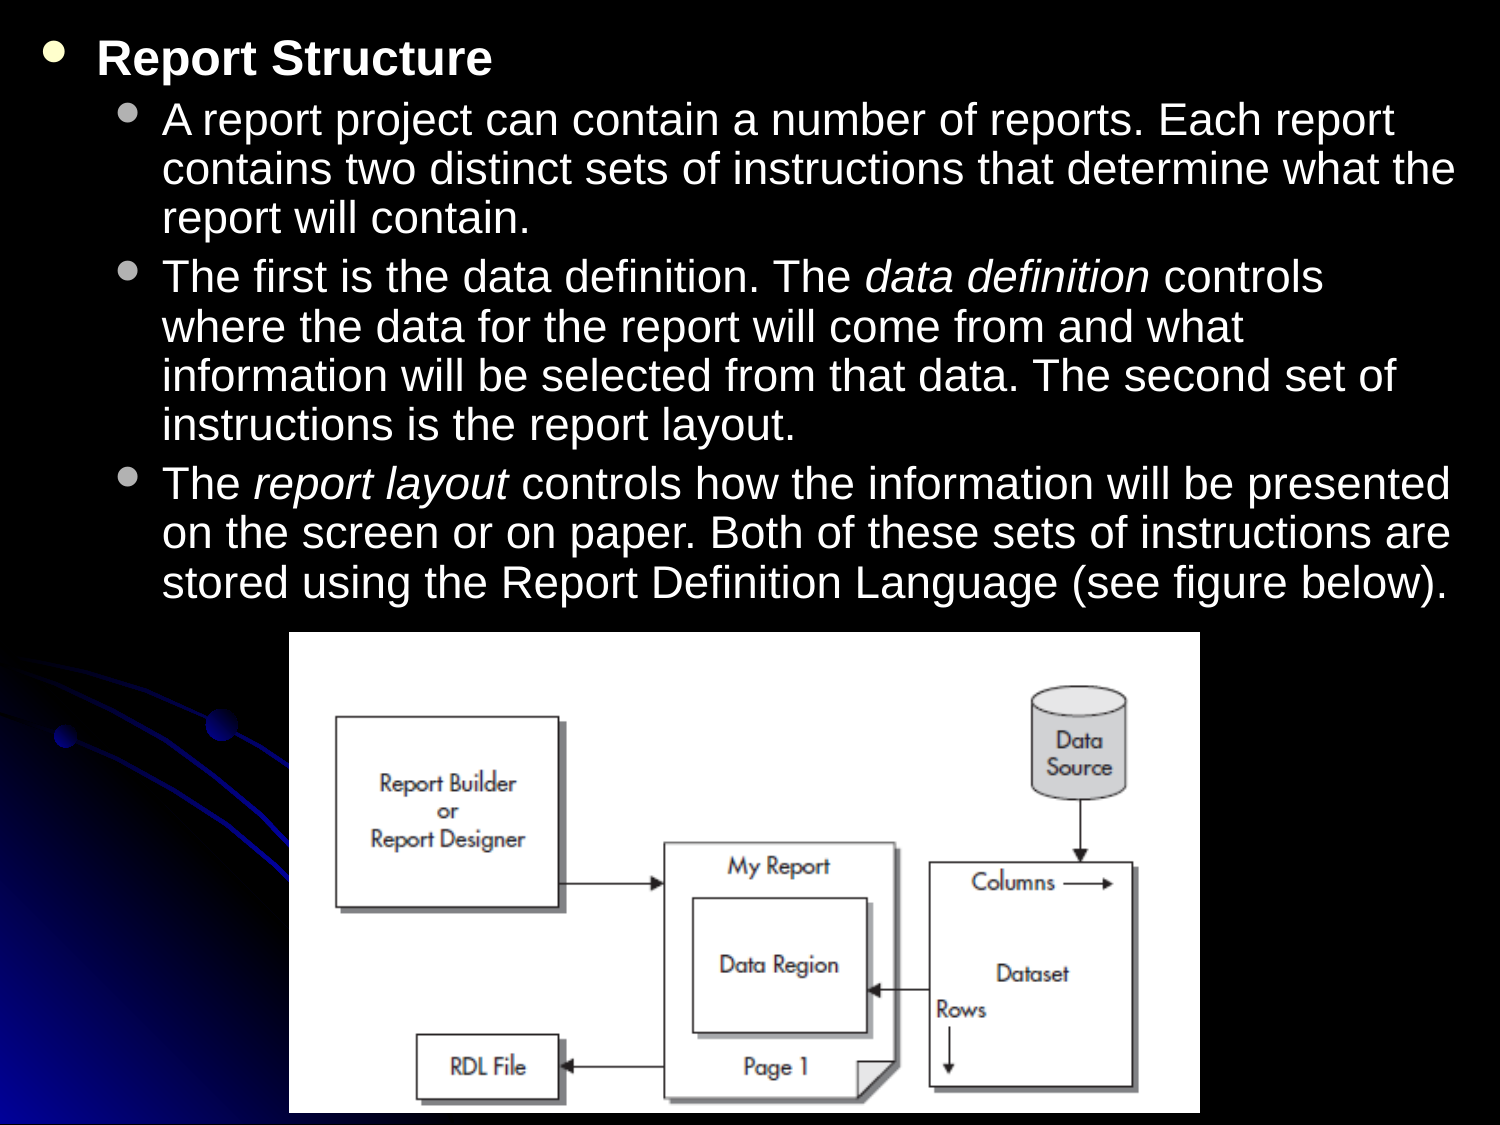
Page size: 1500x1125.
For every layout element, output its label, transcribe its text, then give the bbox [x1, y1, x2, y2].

list Report Structure A report project can contain a number of reports. Each report contains two distinct sets of instructions that determine what the report will contain. The first is the data definition. The data definition controls where the data for the report will come from and what information will be selected from that data. The second set of instructions is the report layout. The report layout controls how the information will be presented on the screen or on paper. Both of these sets of instructions are stored using the Report Definition Language (see figure below). [24, 24, 1476, 676]
picture [289, 632, 1201, 1114]
